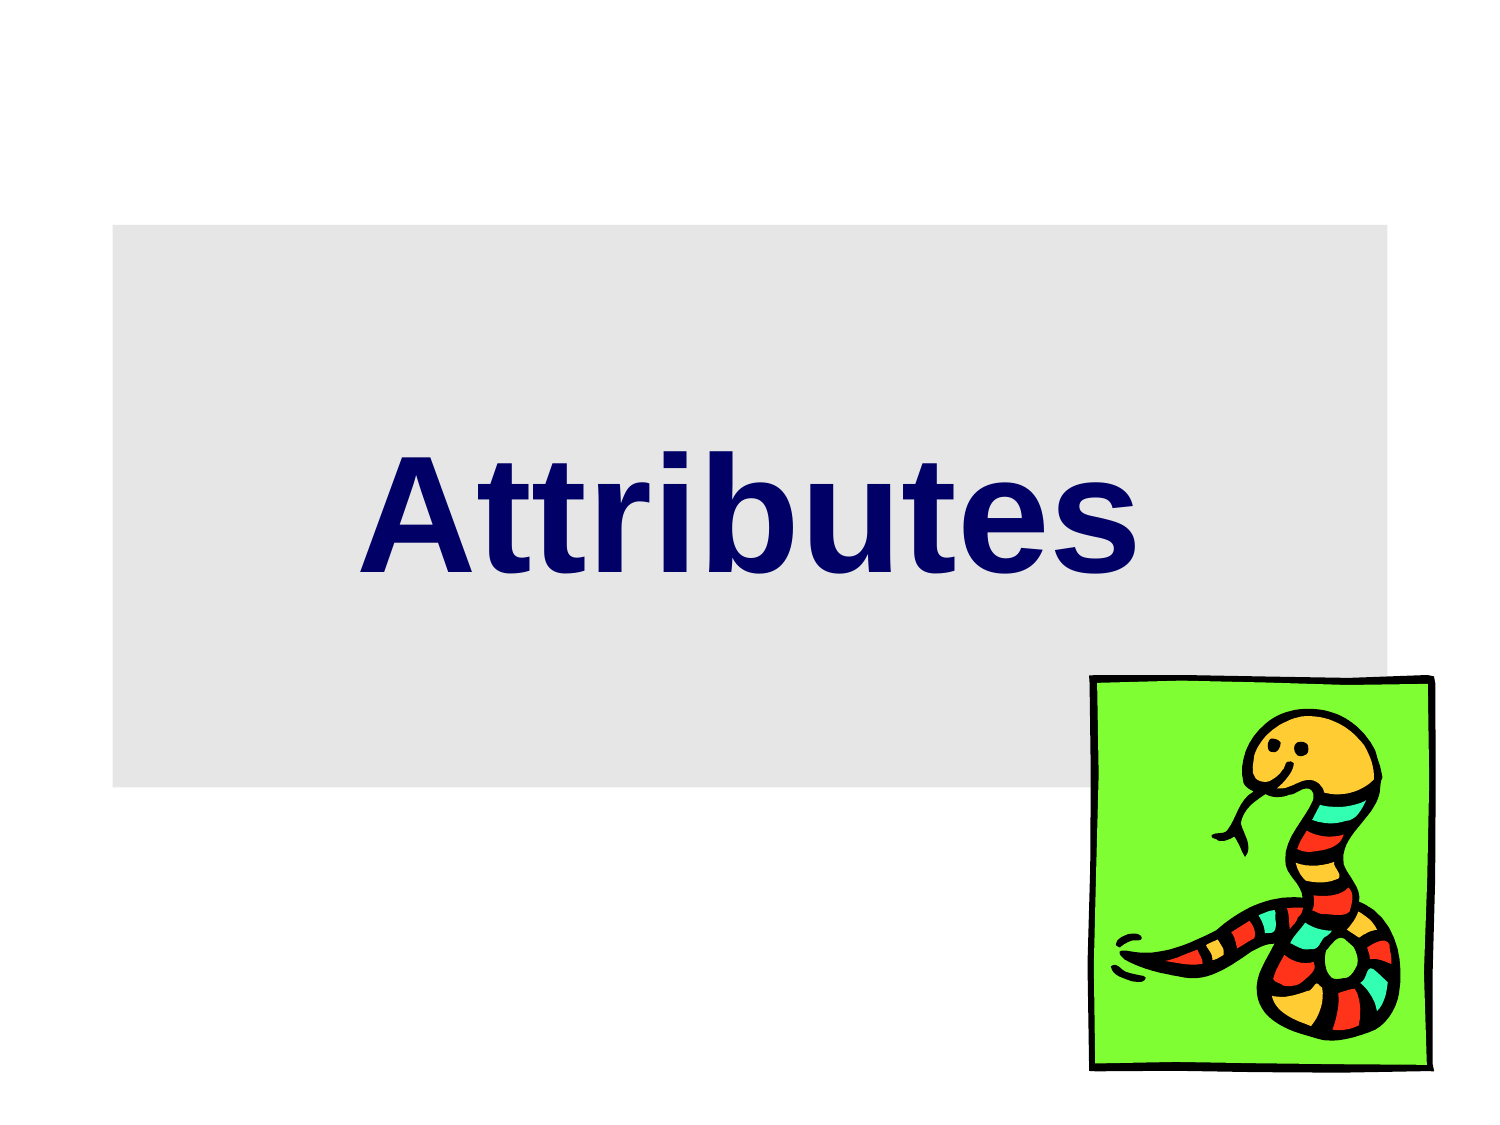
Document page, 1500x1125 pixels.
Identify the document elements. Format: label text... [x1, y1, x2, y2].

picture [1087, 674, 1436, 1073]
title Attributes [112, 224, 1388, 788]
